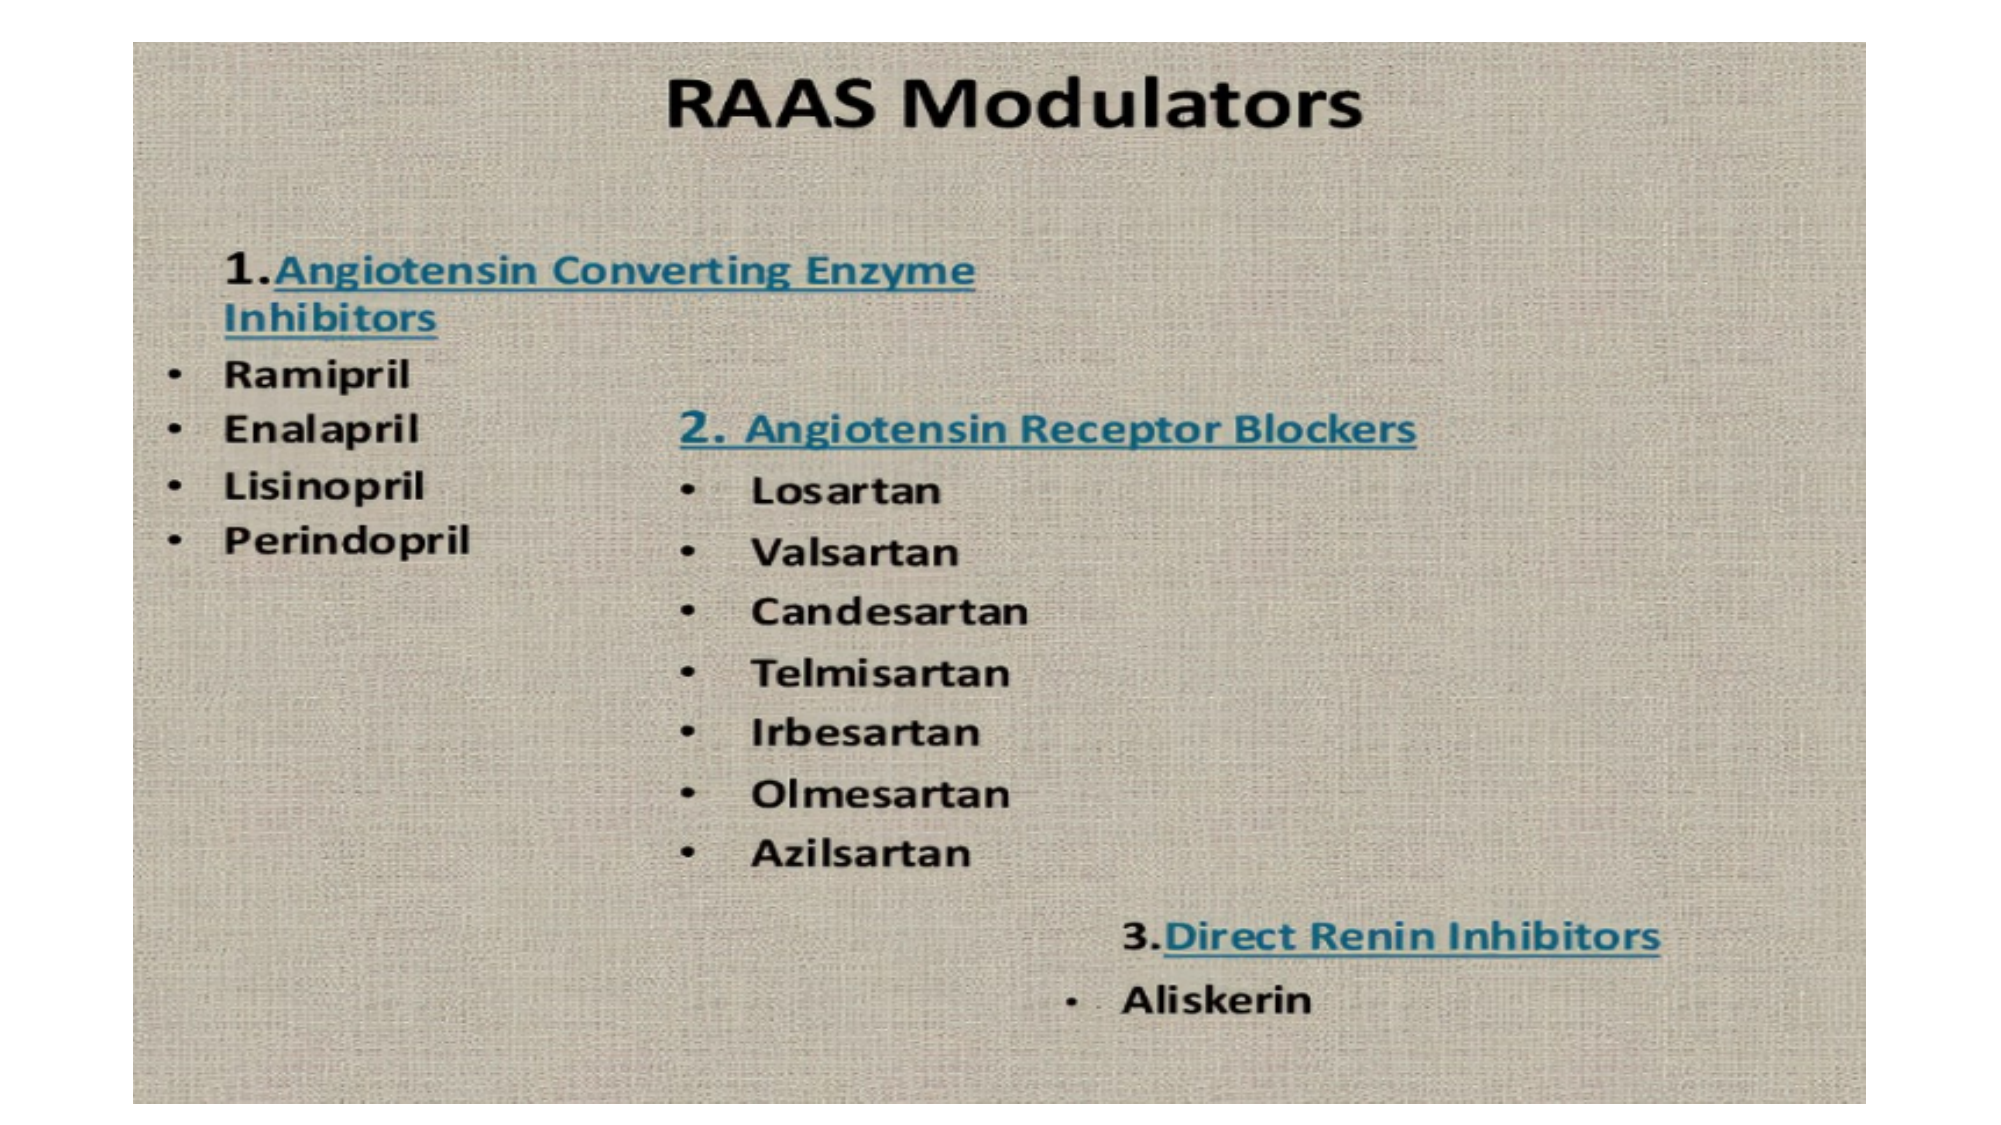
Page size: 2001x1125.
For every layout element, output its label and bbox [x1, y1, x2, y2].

picture [133, 42, 1866, 1104]
